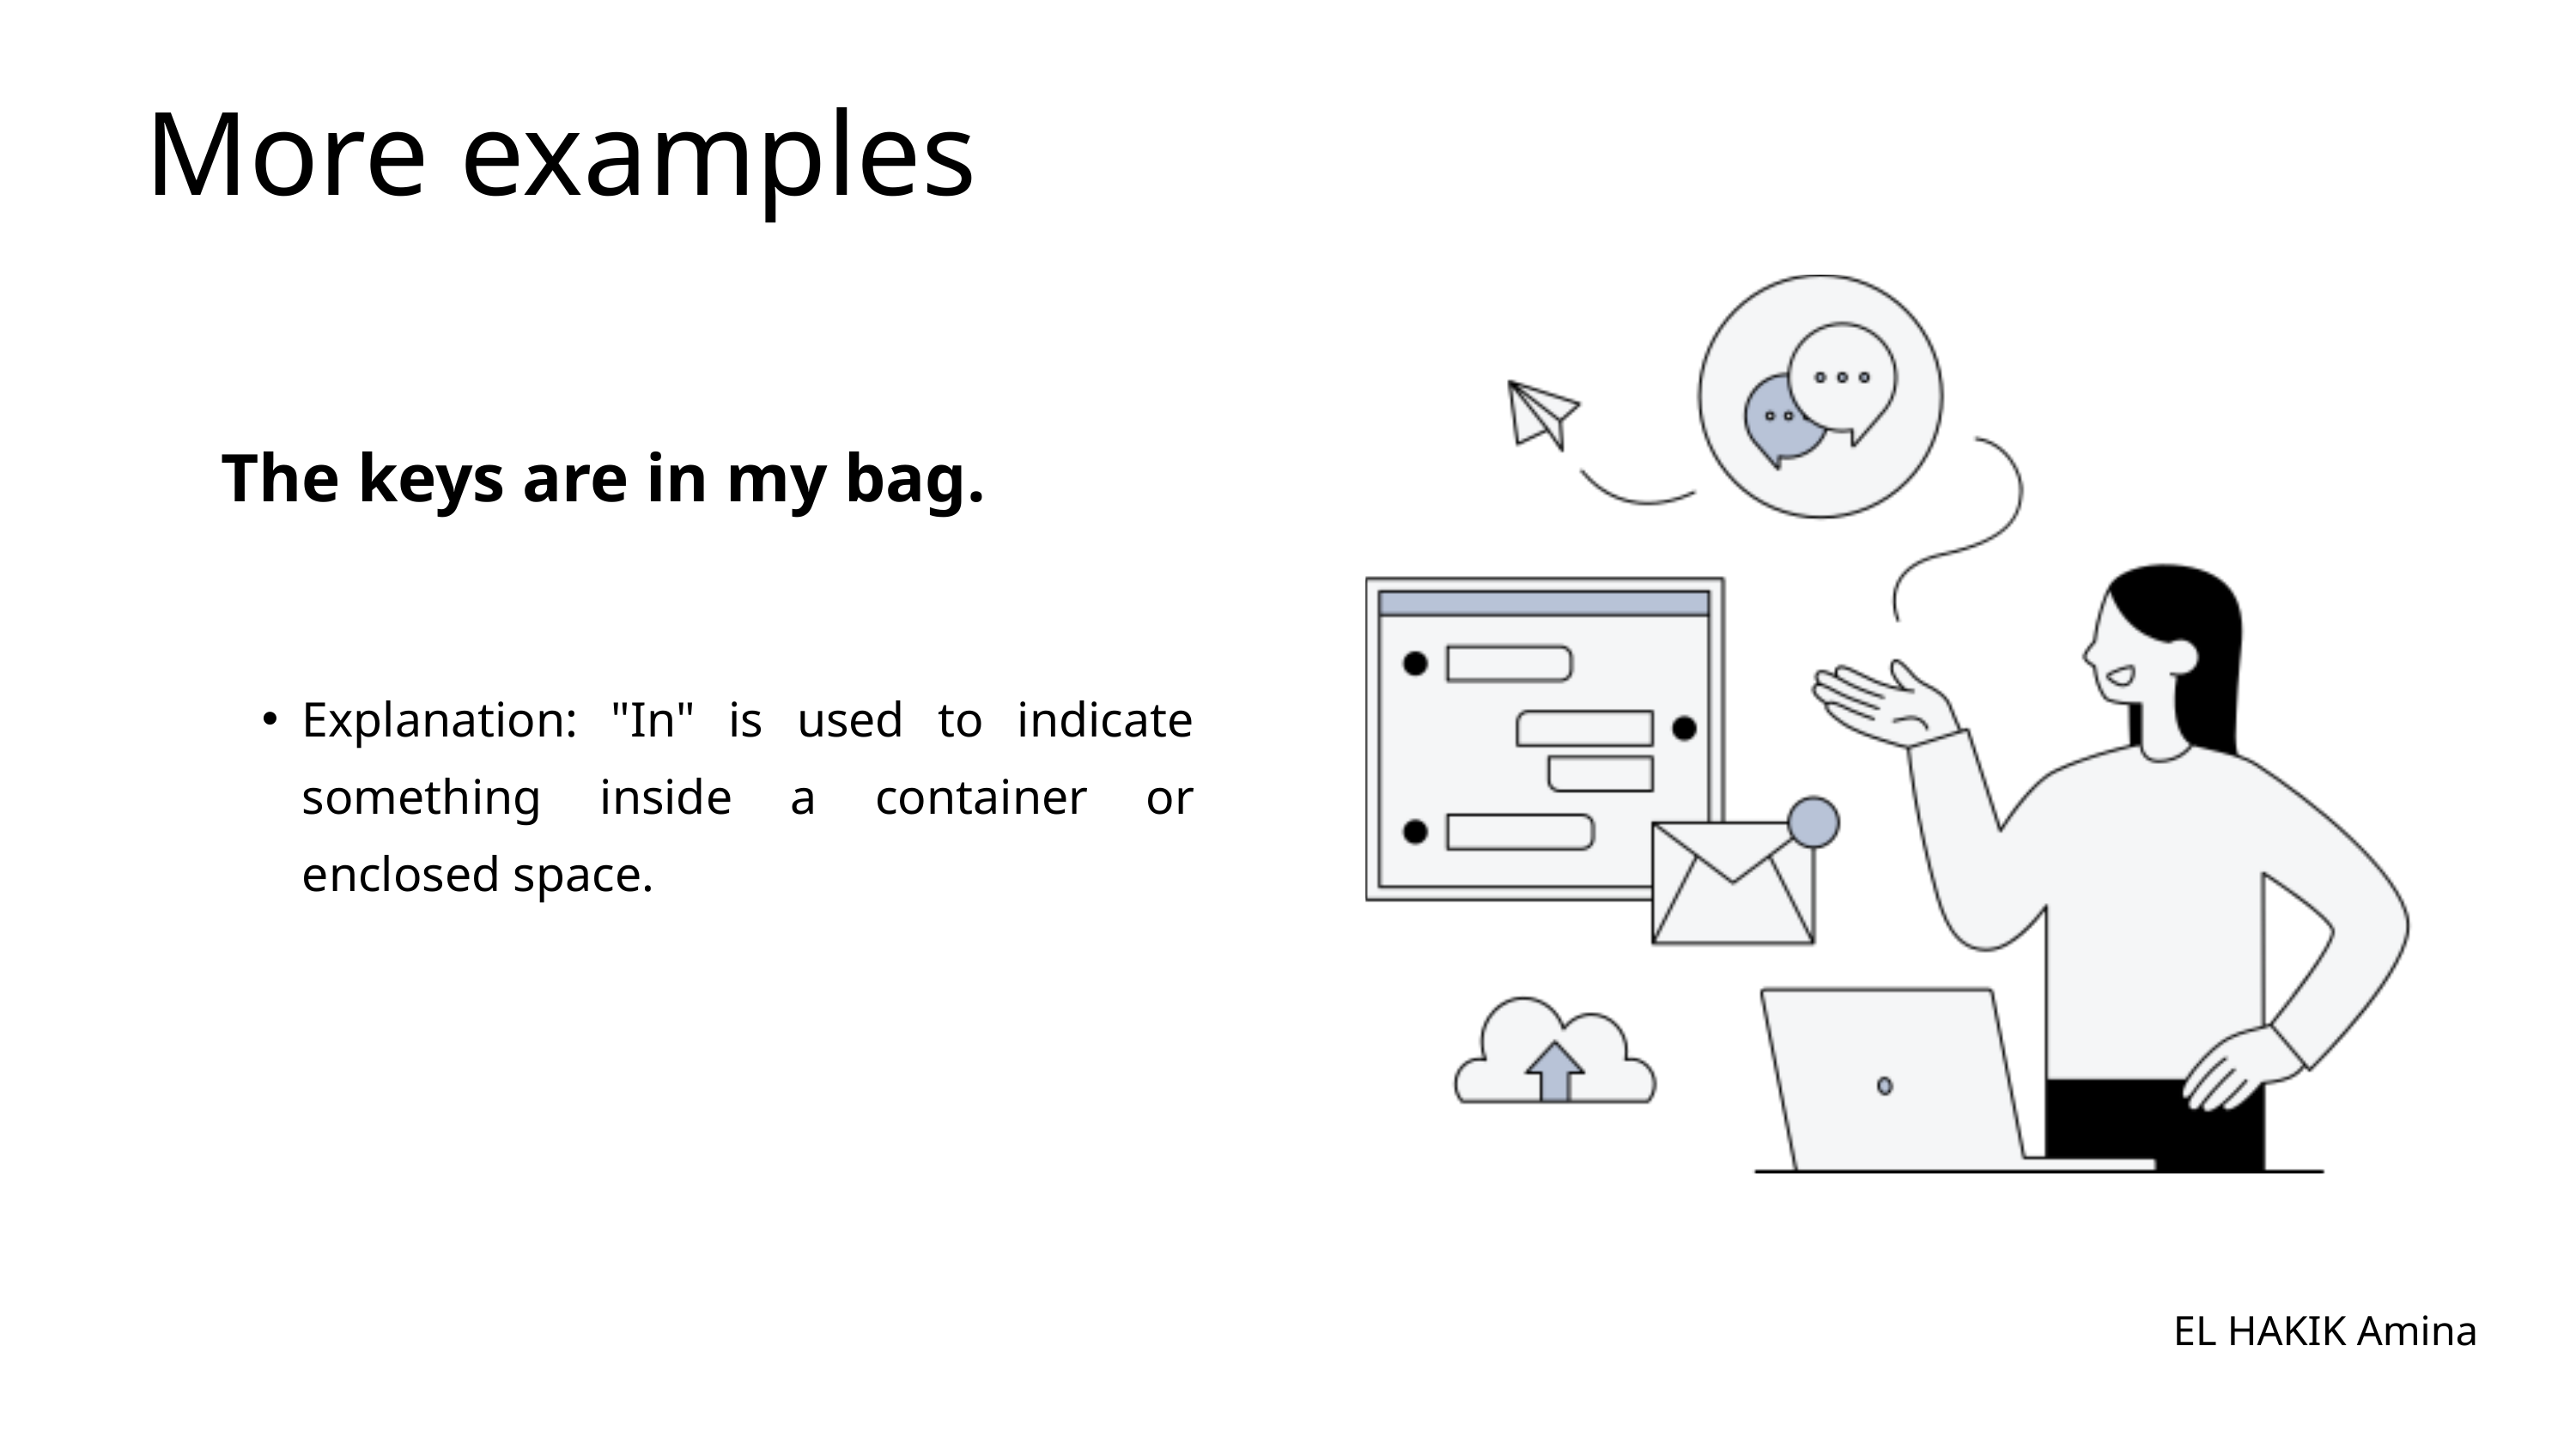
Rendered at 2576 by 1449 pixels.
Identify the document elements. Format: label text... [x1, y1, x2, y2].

text_box [1365, 275, 2418, 1174]
text_box More examples [144, 57, 2343, 219]
text_box EL HAKIK Amina [1381, 1296, 2479, 1354]
text_box The keys are in my bag. Explanation: "In" is used to indicate something inside a container or enclosed space. [221, 408, 1196, 979]
